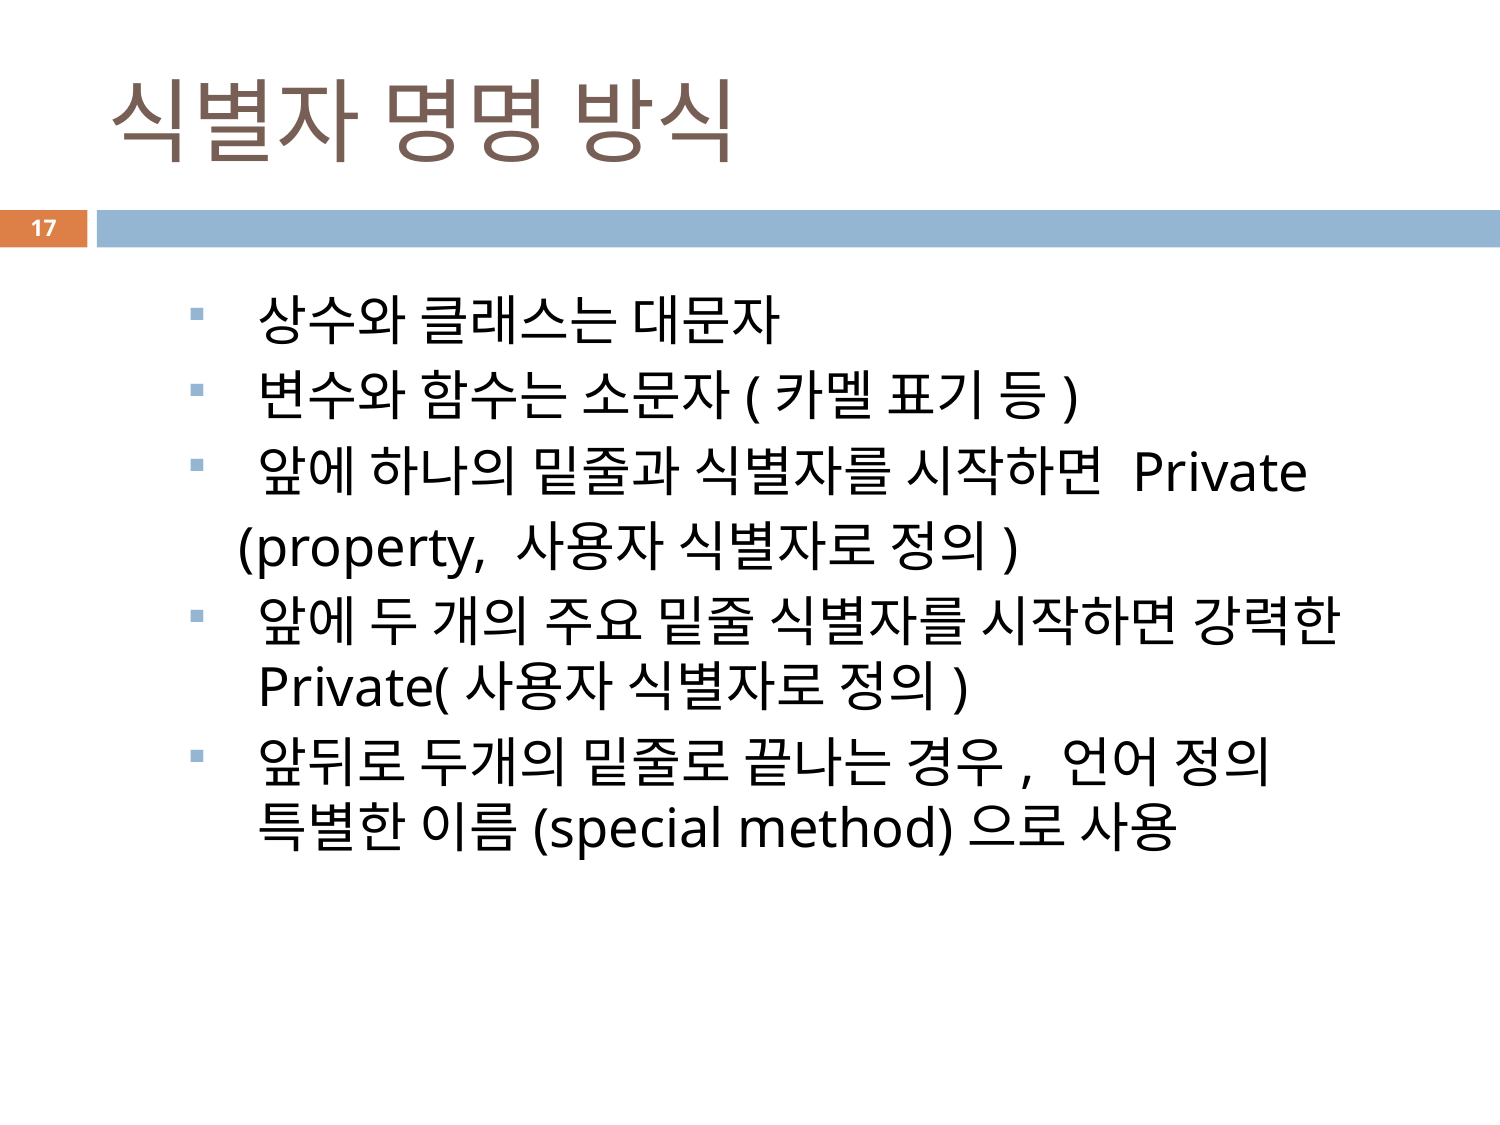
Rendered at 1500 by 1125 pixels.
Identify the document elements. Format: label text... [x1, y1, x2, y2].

list 상수와 클래스는 대문자 변수와 함수는 소문자(카멜 표기 등) 앞에 하나의 밑줄과 식별자를 시작하면 Private (property, 사용자 식별자로 정의) 앞에 두 개의 주요 밑줄 식별자를 시작하면 강력한 Private(사용자 식별자로 정의) 앞뒤로 두개의 밑줄로 끝나는 경우, 언어 정의 특별한 이름(special method)으로 사용 [99, 278, 1439, 1000]
slide_number 17 [21, 205, 66, 252]
title 식별자 명명 방식 [99, 36, 1439, 201]
